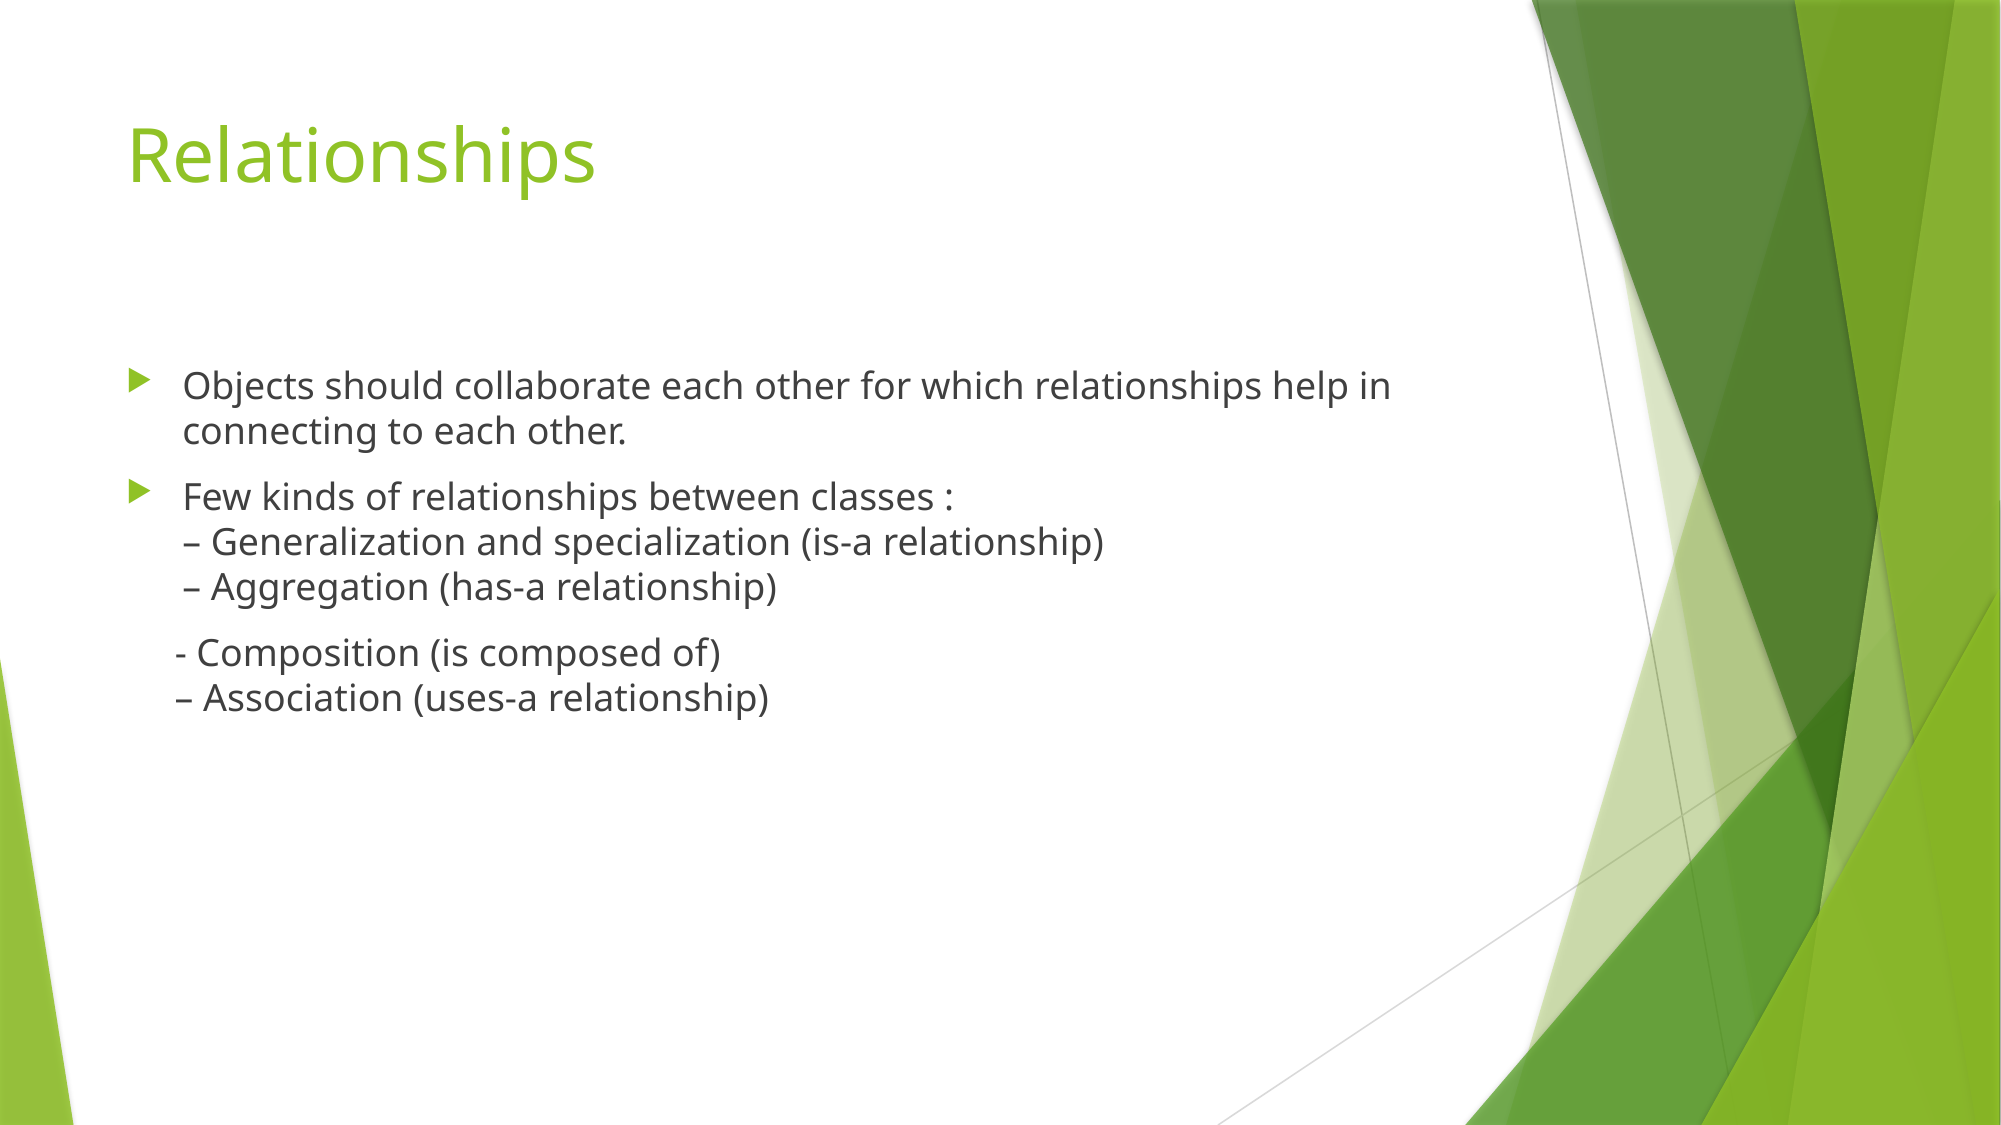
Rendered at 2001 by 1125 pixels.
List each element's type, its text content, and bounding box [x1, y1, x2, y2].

list Objects should collaborate each other for which relationships help in connecting to each other. Few kinds of relationships between classes : – Generalization and specialization (is-a relationship) – Aggregation (has-a relationship) - Composition (is composed of) – Association (uses-a relationship) [111, 354, 1522, 992]
title Relationships [111, 99, 1522, 317]
